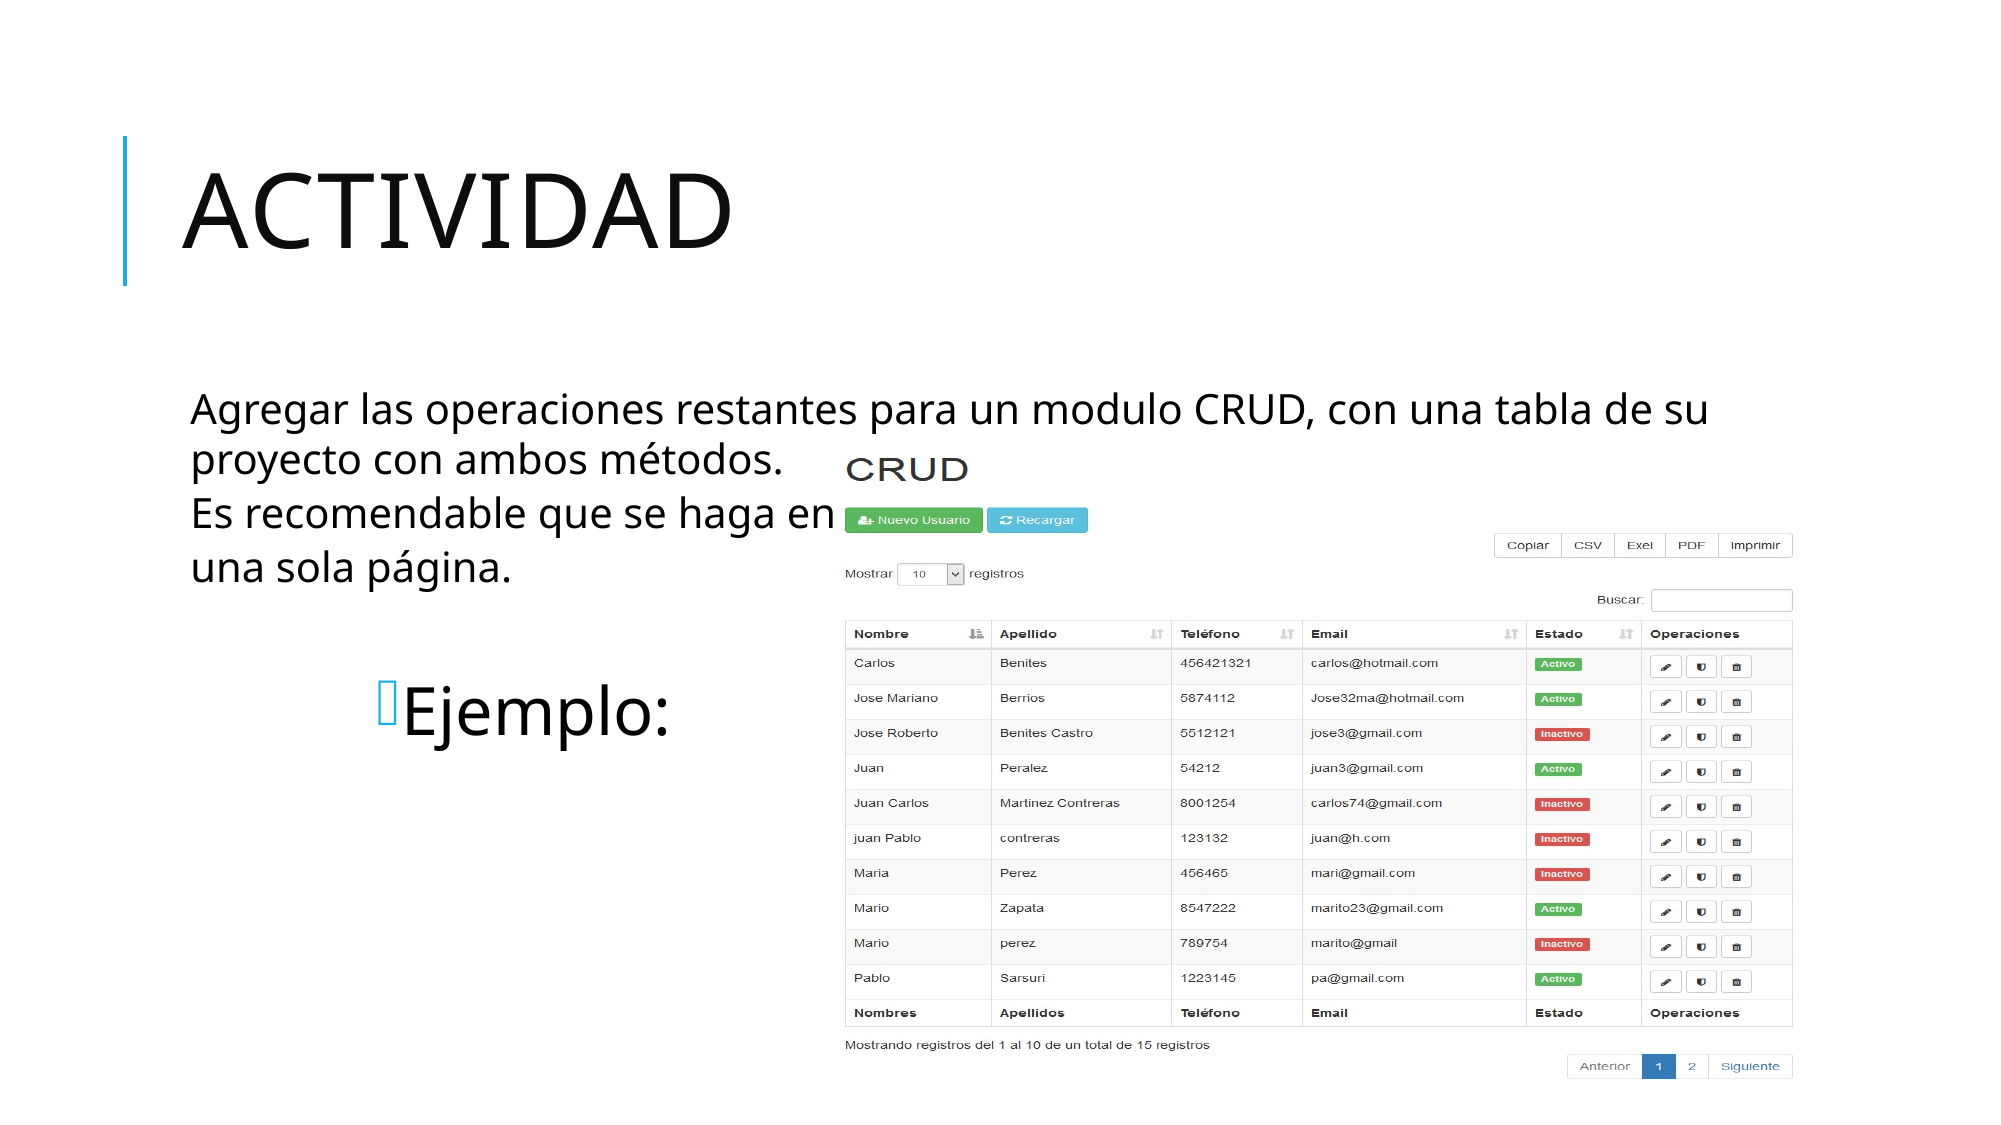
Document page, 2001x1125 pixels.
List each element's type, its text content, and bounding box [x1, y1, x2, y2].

picture [833, 451, 1817, 1085]
title actividad [168, 96, 1763, 342]
list Agregar las operaciones restantes para un modulo CRUD, con una tabla de su proyecto con ambos métodos. Es recomendable que se haga en una sola página. Ejemplo: [168, 375, 1763, 1035]
